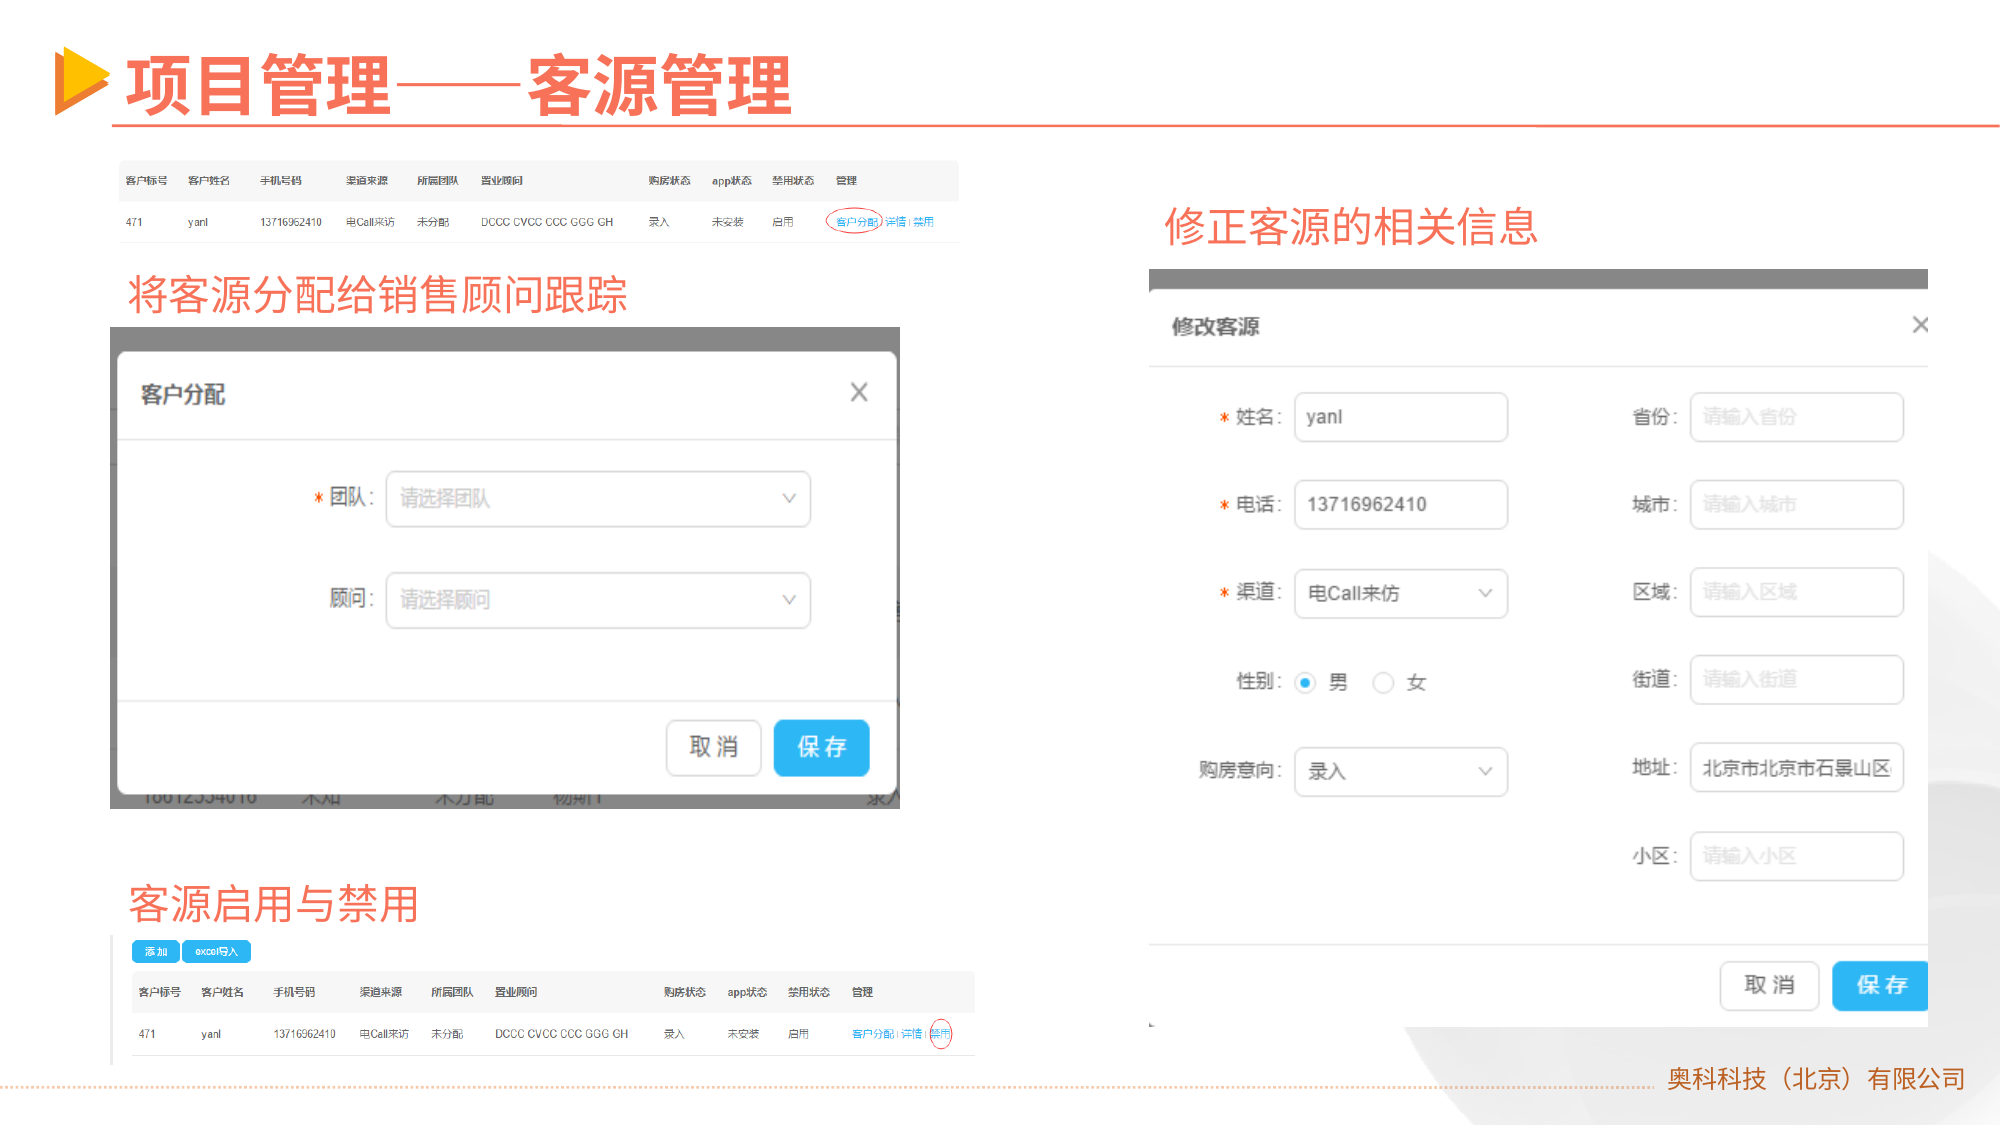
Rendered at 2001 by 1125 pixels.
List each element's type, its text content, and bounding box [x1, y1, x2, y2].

text_box 项目管理——客源管理 [110, 35, 1209, 131]
picture [110, 935, 975, 1065]
picture [110, 327, 900, 809]
text_box 修正客源的相关信息 [1149, 193, 1703, 259]
text_box 客源启用与禁用 [113, 870, 446, 935]
text_box 将客源分配给销售顾问跟踪 [112, 261, 653, 327]
picture [110, 155, 977, 247]
picture [1149, 269, 2000, 1125]
